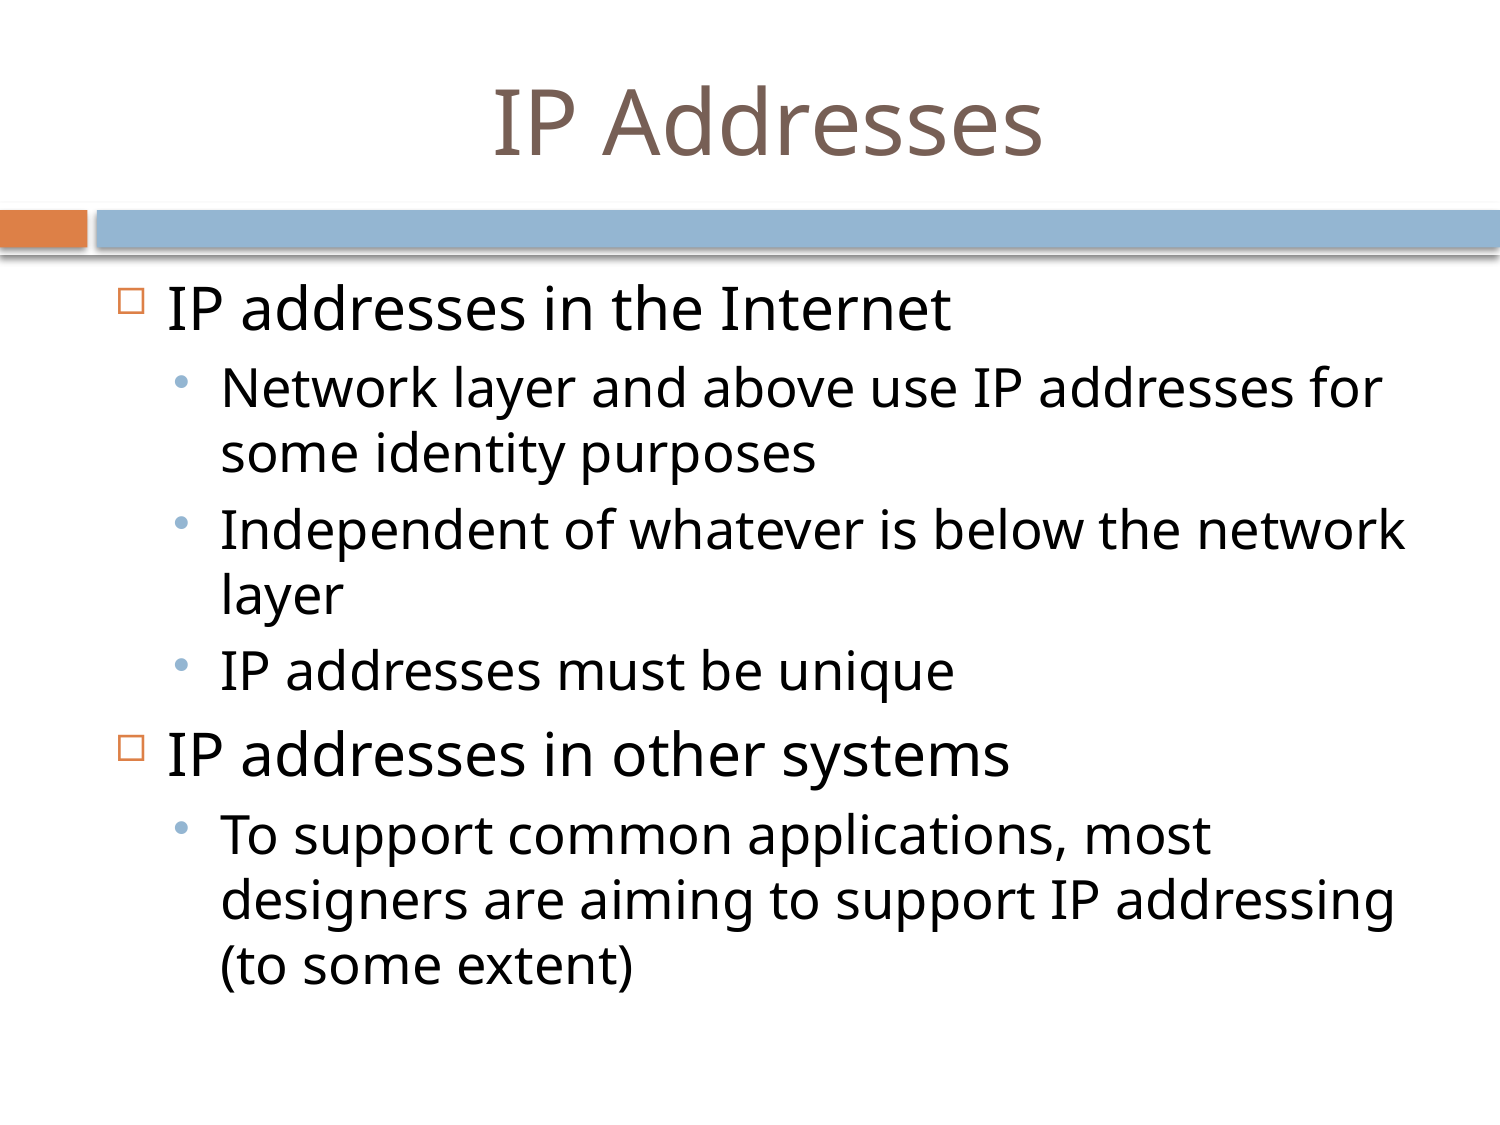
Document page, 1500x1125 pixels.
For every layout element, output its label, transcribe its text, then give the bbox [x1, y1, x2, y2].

list IP addresses in the Internet Network layer and above use IP addresses for some identity purposes Independent of whatever is below the network layer IP addresses must be unique IP addresses in other systems To support common applications, most designers are aiming to support IP addressing (to some extent) [100, 262, 1438, 1000]
title IP Addresses [100, 37, 1438, 200]
